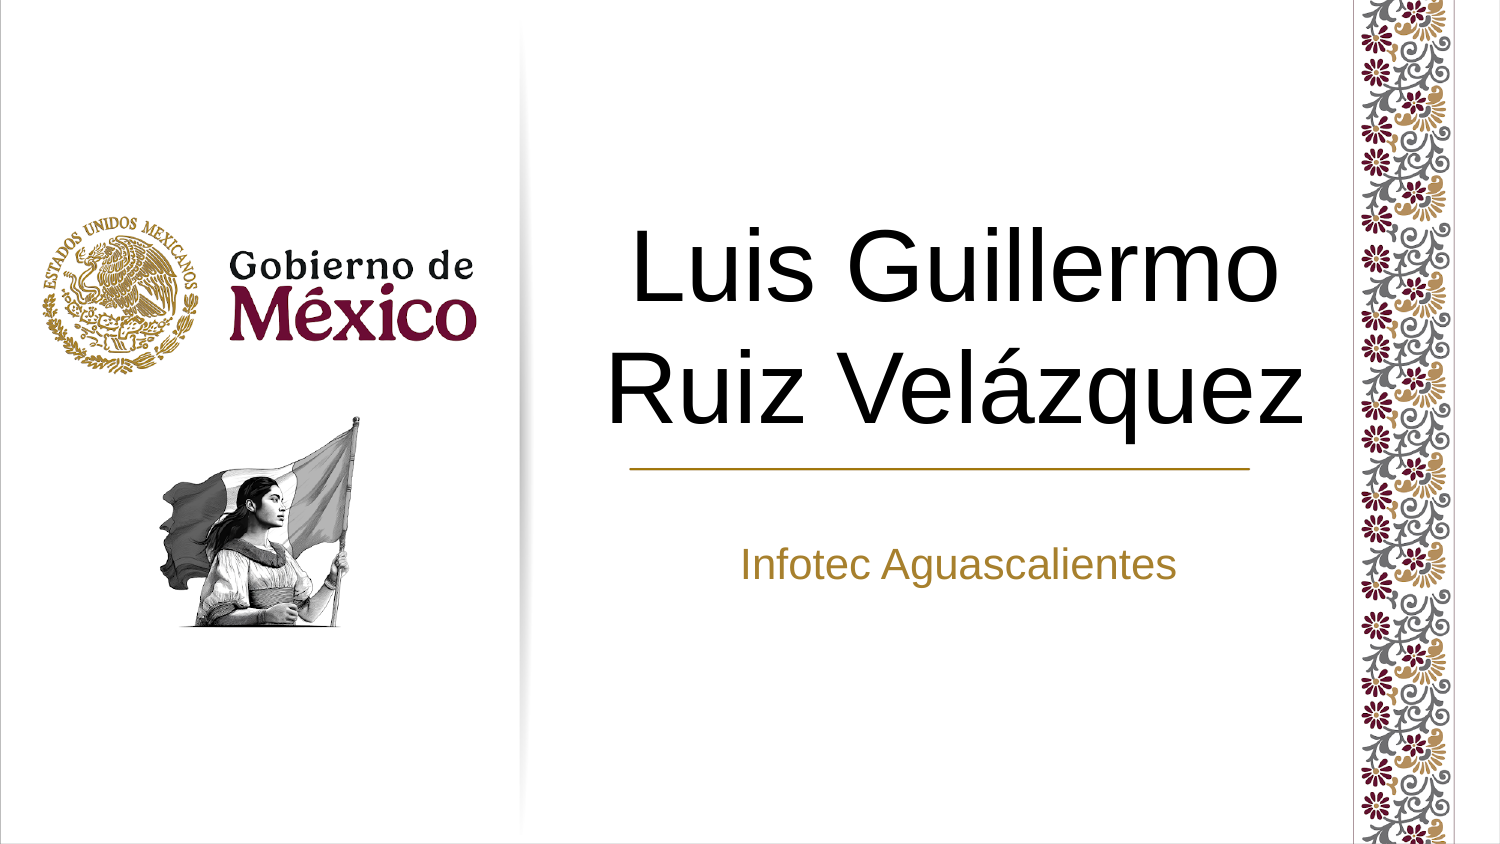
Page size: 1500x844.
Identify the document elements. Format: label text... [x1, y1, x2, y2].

title Luis Guillermo Ruiz Velázquez [575, 122, 1336, 459]
picture [0, 0, 1500, 844]
text_box Infotec Aguascalientes [627, 524, 1290, 690]
